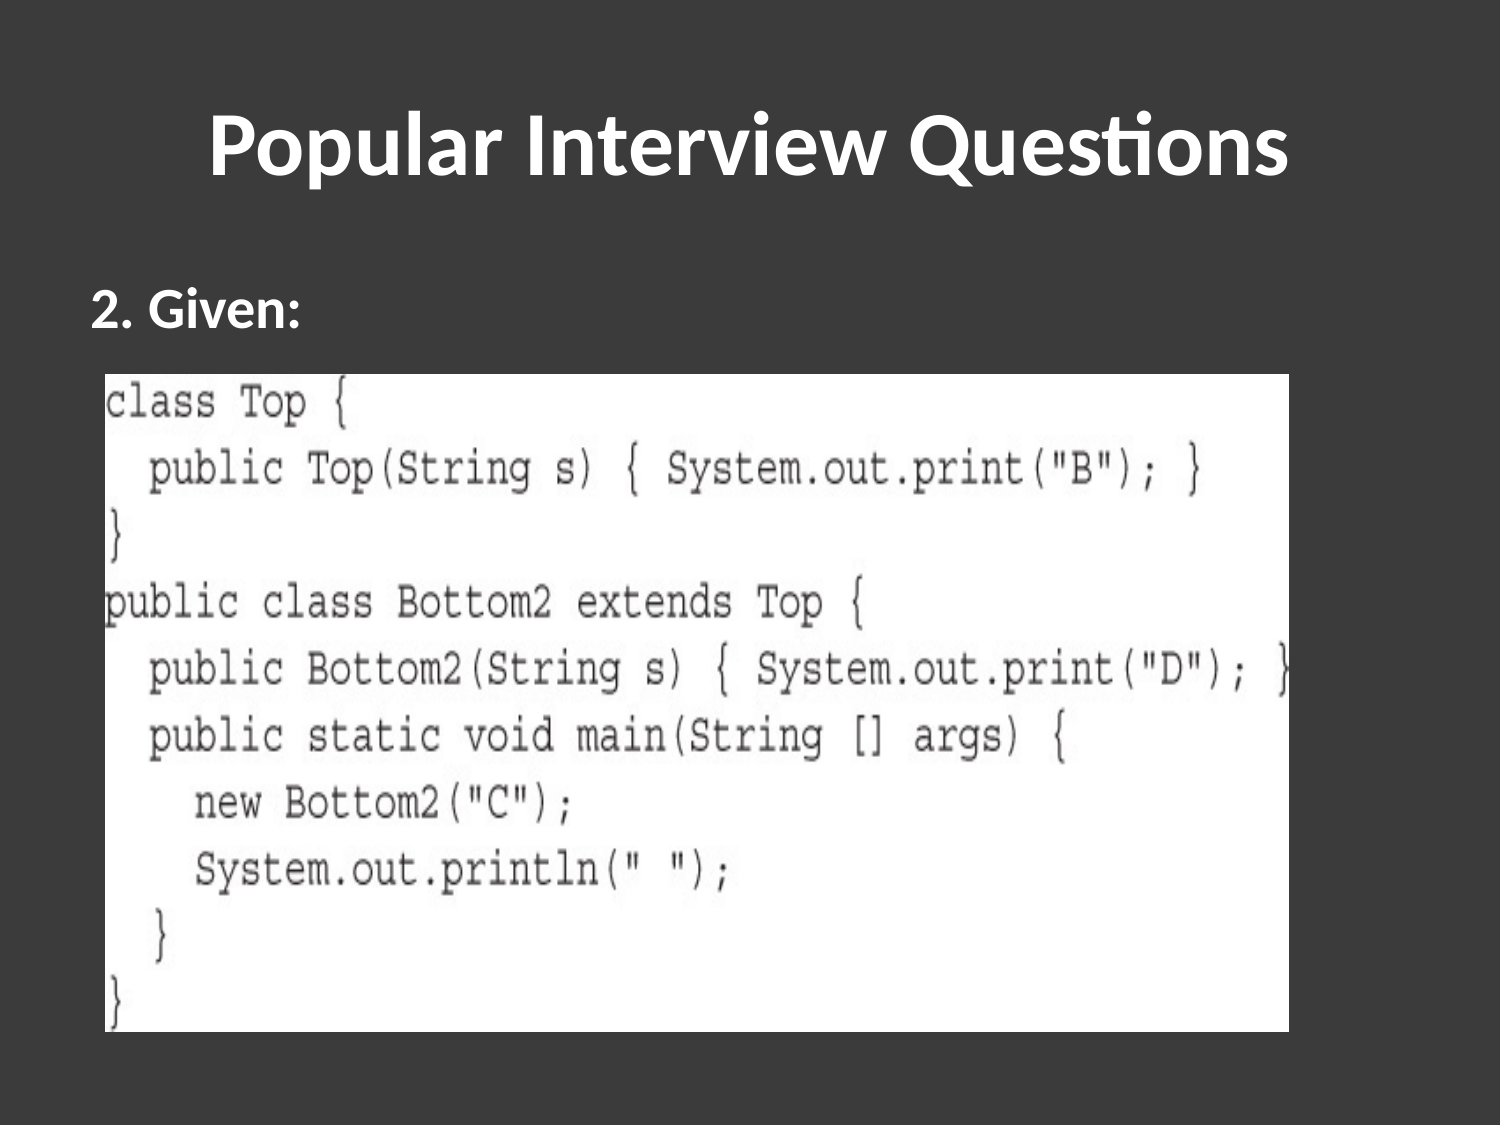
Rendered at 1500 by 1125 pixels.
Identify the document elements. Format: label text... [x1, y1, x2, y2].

title Popular Interview Questions [75, 45, 1425, 233]
list 2. Given: [75, 262, 1425, 1005]
picture [105, 374, 1290, 1032]
